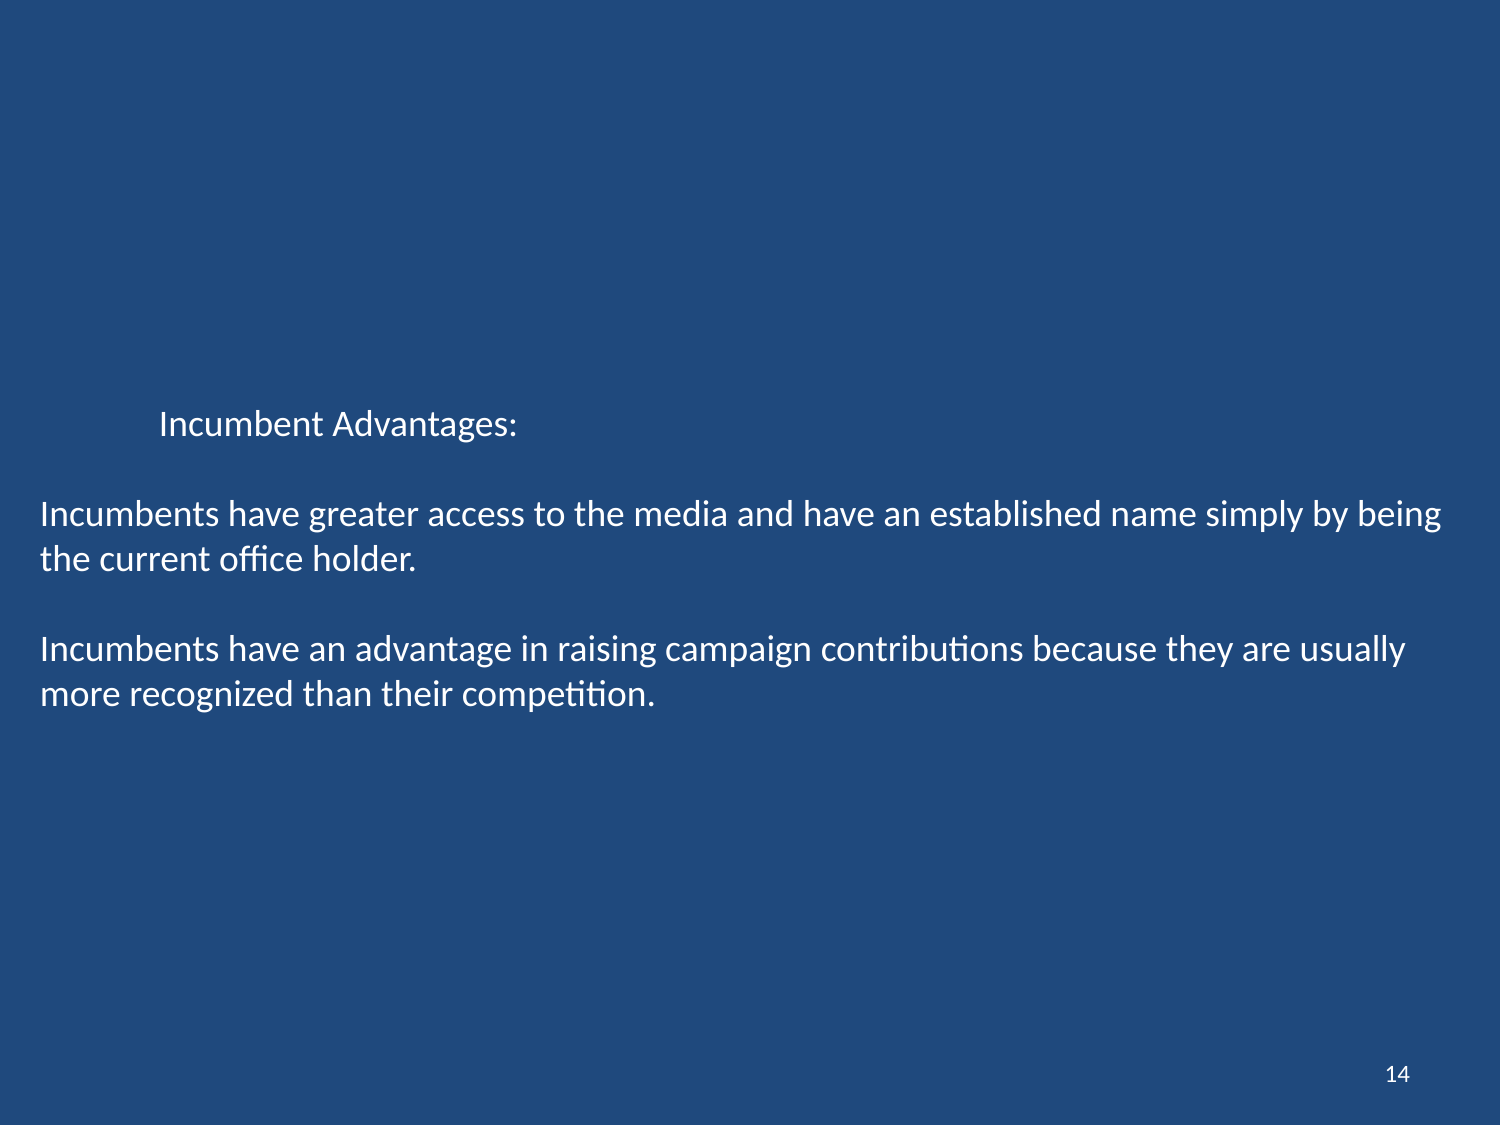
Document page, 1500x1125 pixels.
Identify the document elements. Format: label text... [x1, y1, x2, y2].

slide_number 14 [1074, 1042, 1425, 1103]
title Incumbent Advantages: Incumbents have greater access to the media and have an established name simply by being the current office holder. Incumbents have an advantage in raising campaign contributions because they are usually more recognized than their competition. [24, 24, 1463, 1088]
